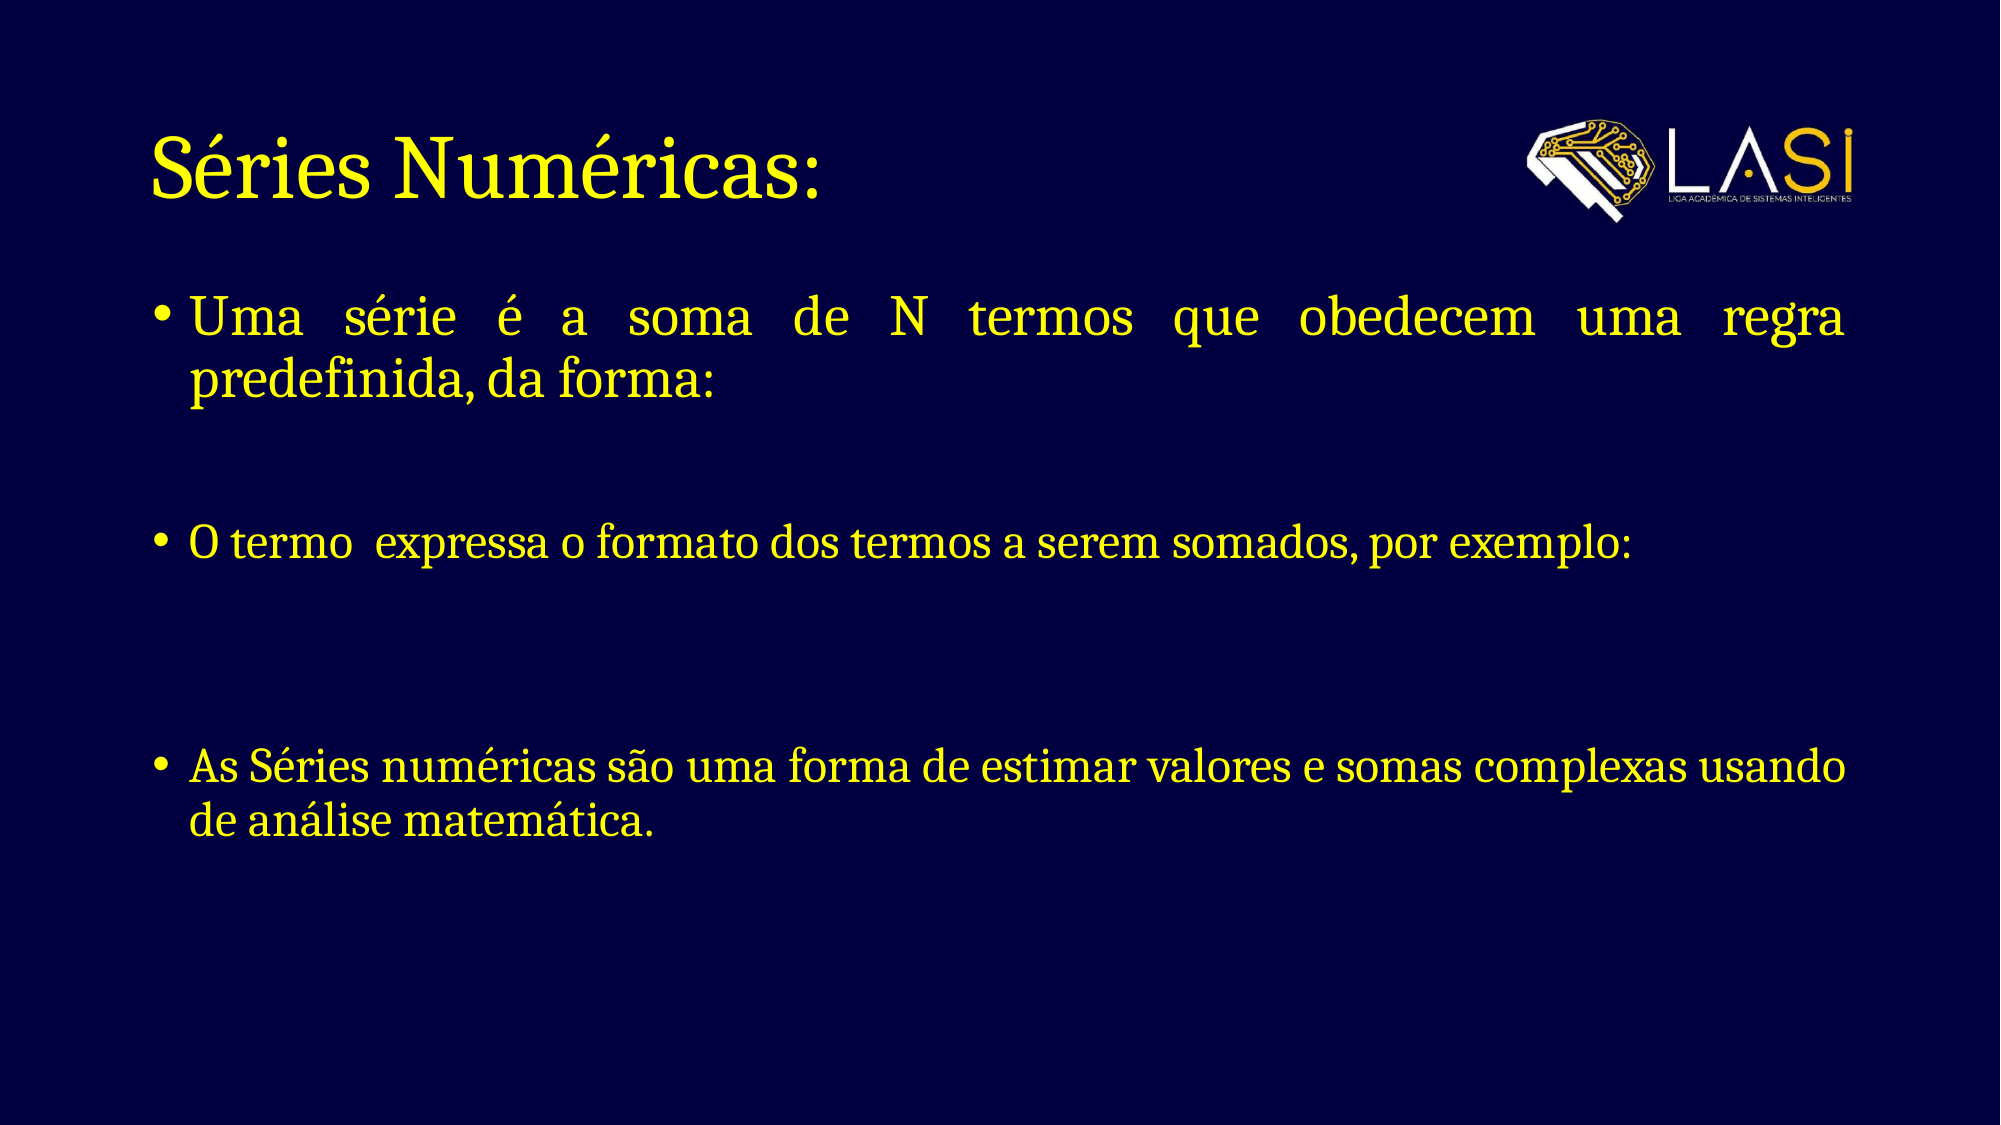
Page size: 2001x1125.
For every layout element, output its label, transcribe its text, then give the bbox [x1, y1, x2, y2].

picture [1525, 108, 1863, 229]
title Séries Numéricas: [137, 59, 1863, 278]
